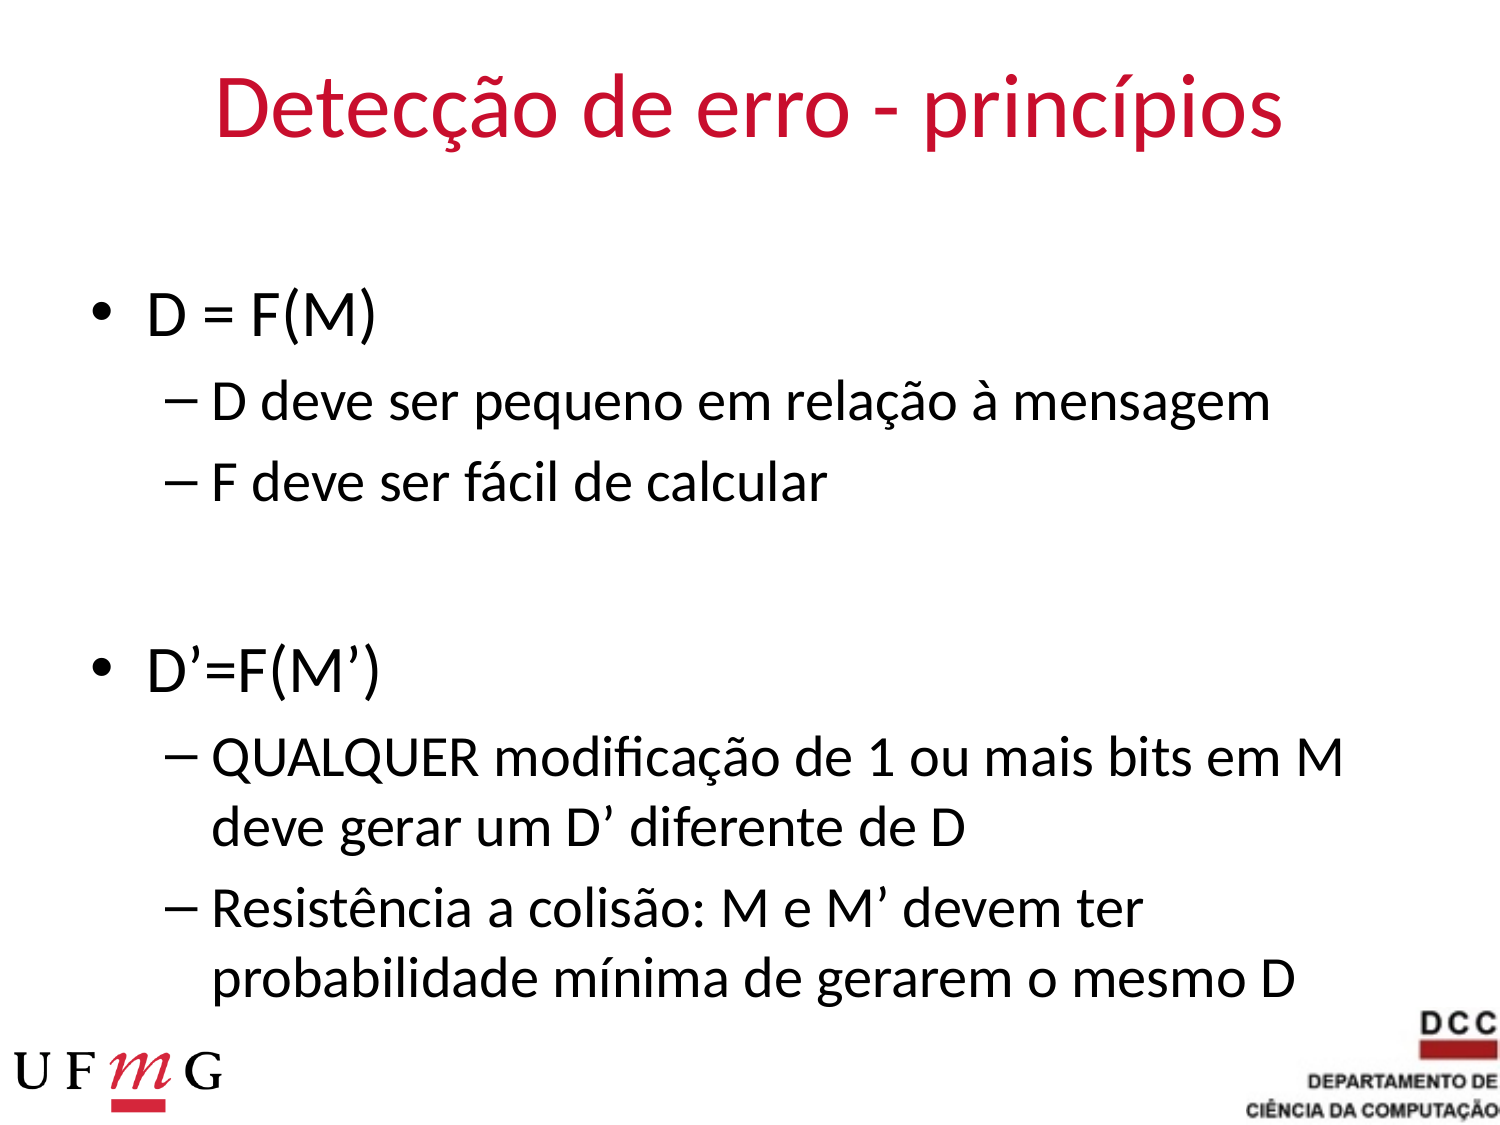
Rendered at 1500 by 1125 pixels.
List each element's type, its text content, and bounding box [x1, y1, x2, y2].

picture [1246, 1007, 1500, 1125]
title Detecção de erro - princípios [75, 7, 1425, 195]
picture [5, 1034, 231, 1123]
list D = F(M) D deve ser pequeno em relação à mensagem F deve ser fácil de calcular D’=F(M’) QUALQUER modificação de 1 ou mais bits em M deve gerar um D’ diferente de D Resistência a colisão: M e M’ devem ter probabilidade mínima de gerarem o mesmo D [75, 262, 1425, 1005]
